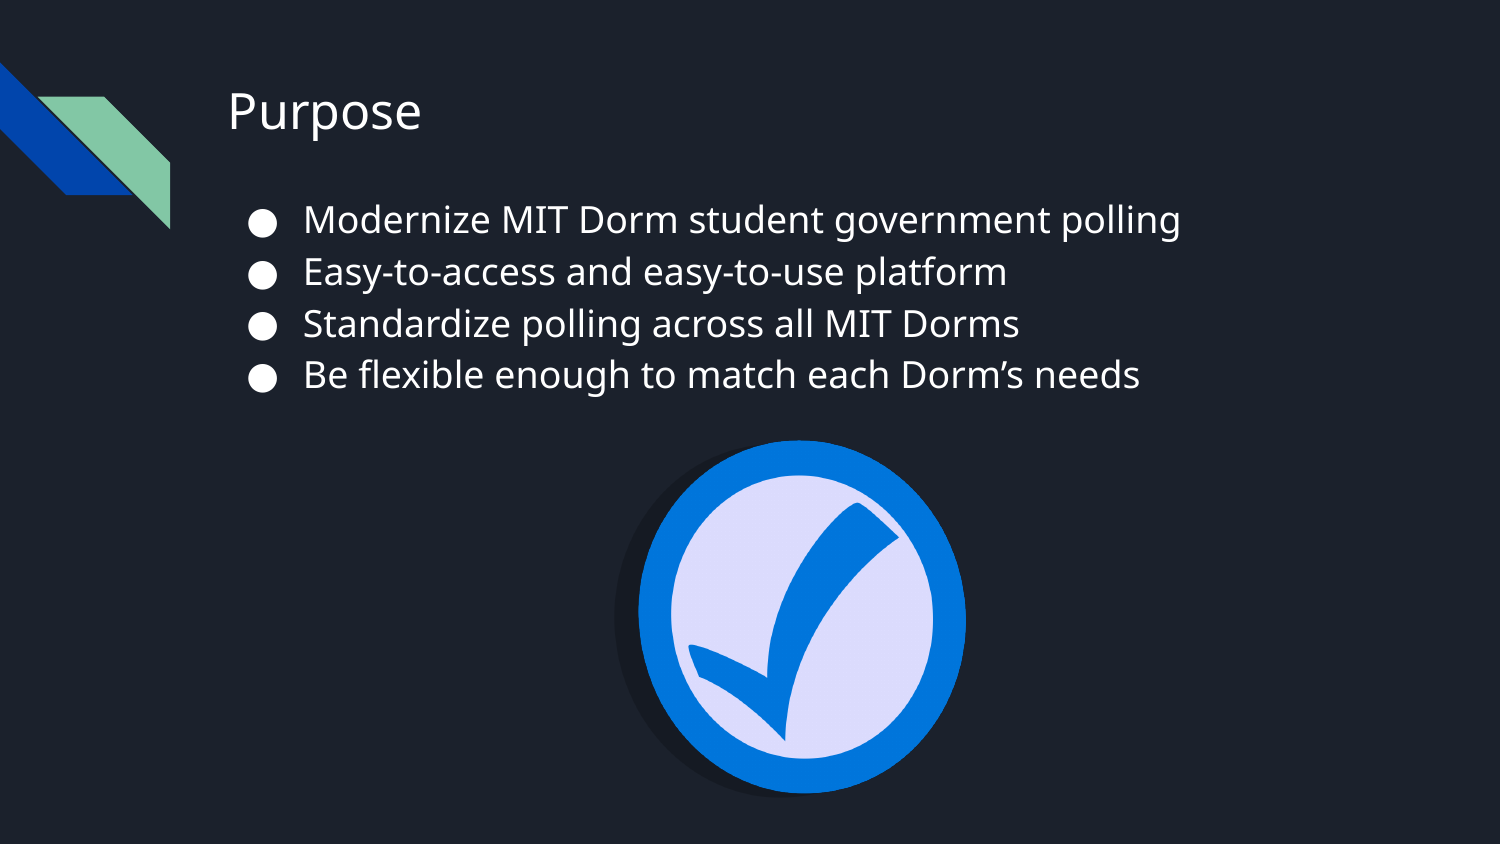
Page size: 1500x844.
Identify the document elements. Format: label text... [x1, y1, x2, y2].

list Modernize MIT Dorm student government polling Easy-to-access and easy-to-use platform Standardize polling across all MIT Dorms Be flexible enough to match each Dorm’s needs [212, 174, 1368, 370]
picture [608, 431, 972, 806]
title Purpose [212, 64, 1368, 174]
